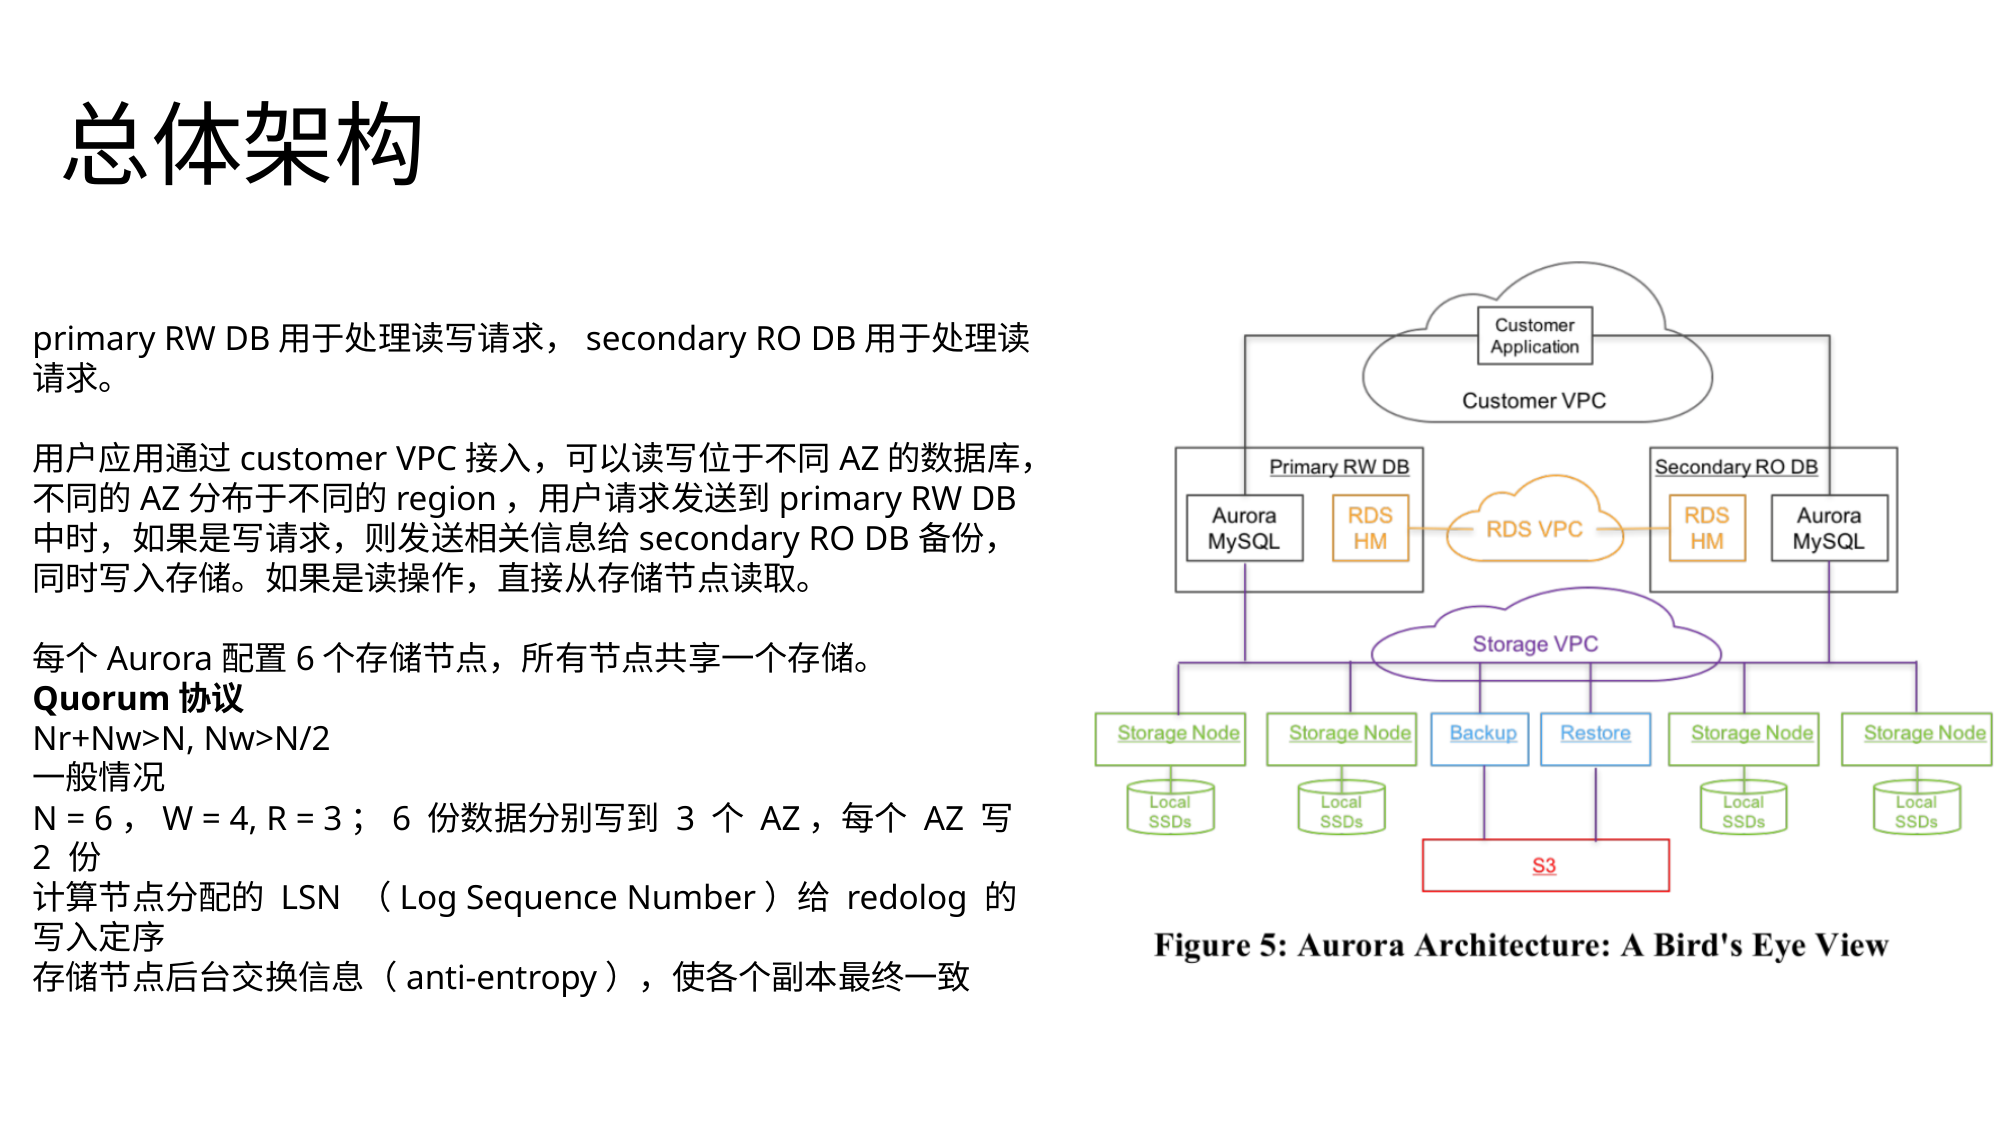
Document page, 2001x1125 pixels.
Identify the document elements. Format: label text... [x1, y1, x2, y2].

text_box primary RW DB用于处理读写请求，secondary RO DB用于处理读请求。 用户应用通过customer VPC接入，可以读写位于不同AZ的数据库，不同的AZ分布于不同的region，用户请求发送到primary RW DB中时，如果是写请求，则发送相关信息给secondary RO DB备份，同时写入存储。如果是读操作，直接从存储节点读取。 每个Aurora配置6个存储节点，所有节点共享一个存储。 Quorum协议 Nr+Nw>N, Nw>N/2 一般情况 N = 6，W = 4, R = 3；6 份数据分别写到 3 个 AZ，每个 AZ 写 2 份 计算节点分配的 LSN （Log Sequence Number）给 redolog 的写入定序 存储节点后台交换信息（anti-entropy），使各个副本最终一致 [17, 310, 1059, 1044]
title 总体架构 [44, 40, 1770, 258]
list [1084, 257, 2000, 972]
